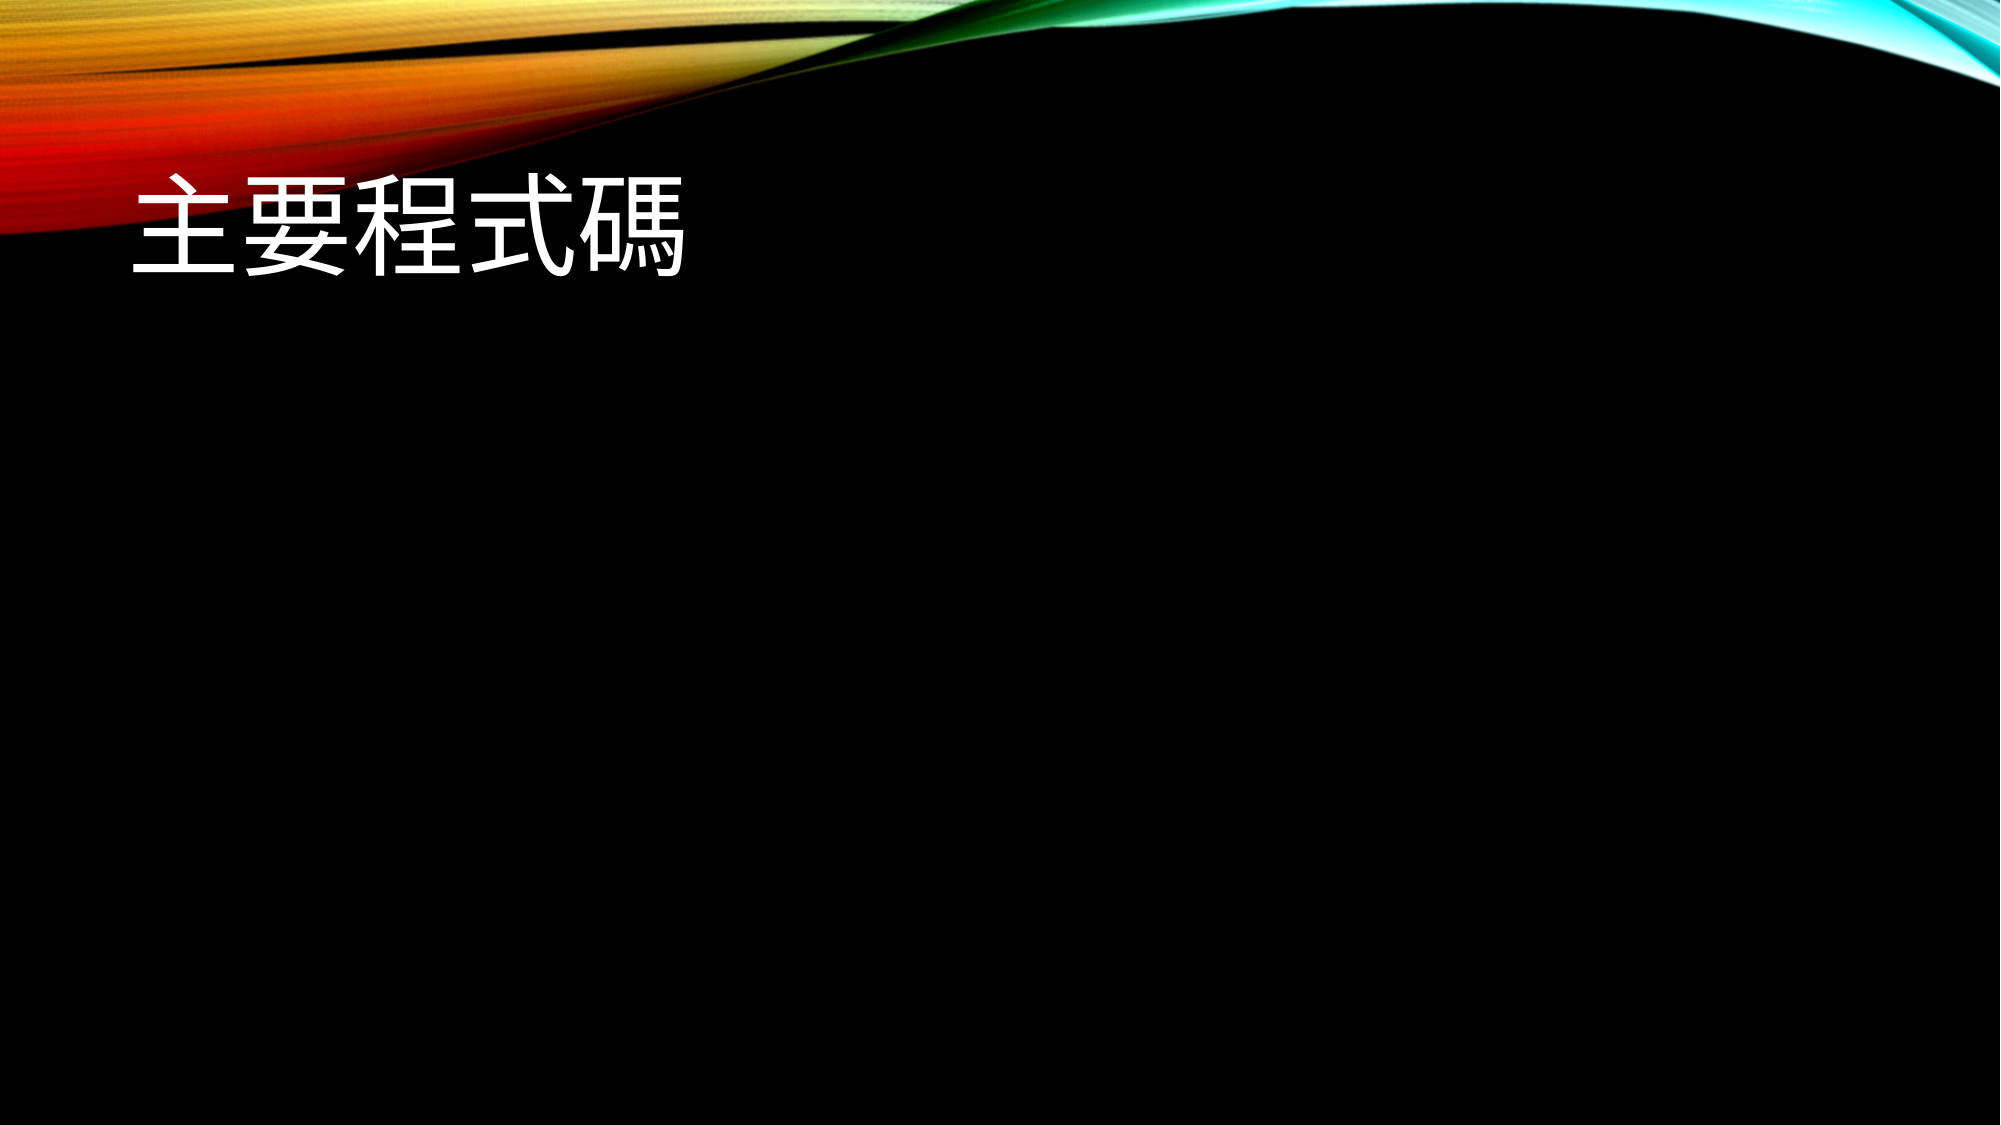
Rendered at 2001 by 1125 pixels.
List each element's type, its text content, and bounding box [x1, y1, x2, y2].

picture [0, 0, 2000, 237]
title 主要程式碼 [112, 125, 1888, 338]
